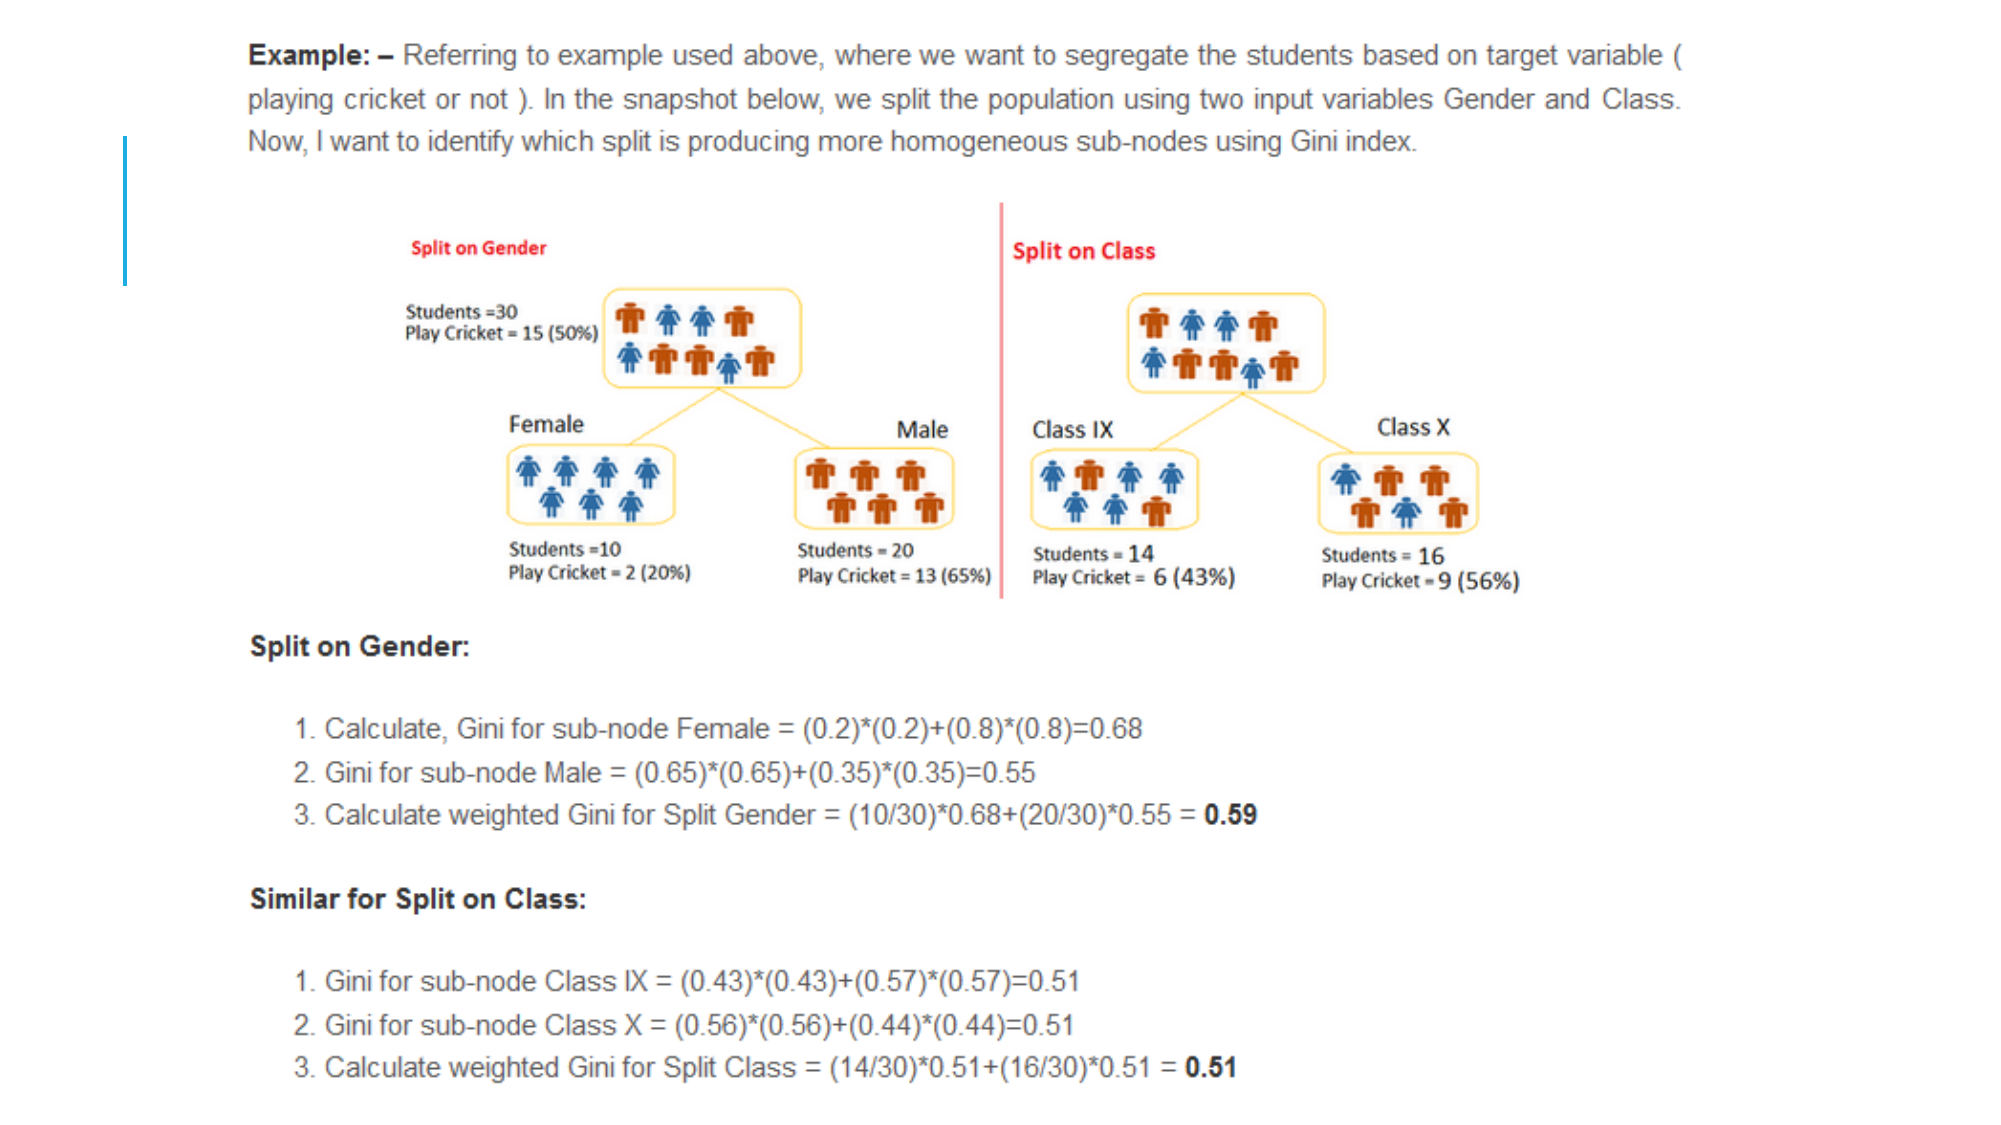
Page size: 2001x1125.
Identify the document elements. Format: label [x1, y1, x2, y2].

list [213, 27, 1717, 1091]
